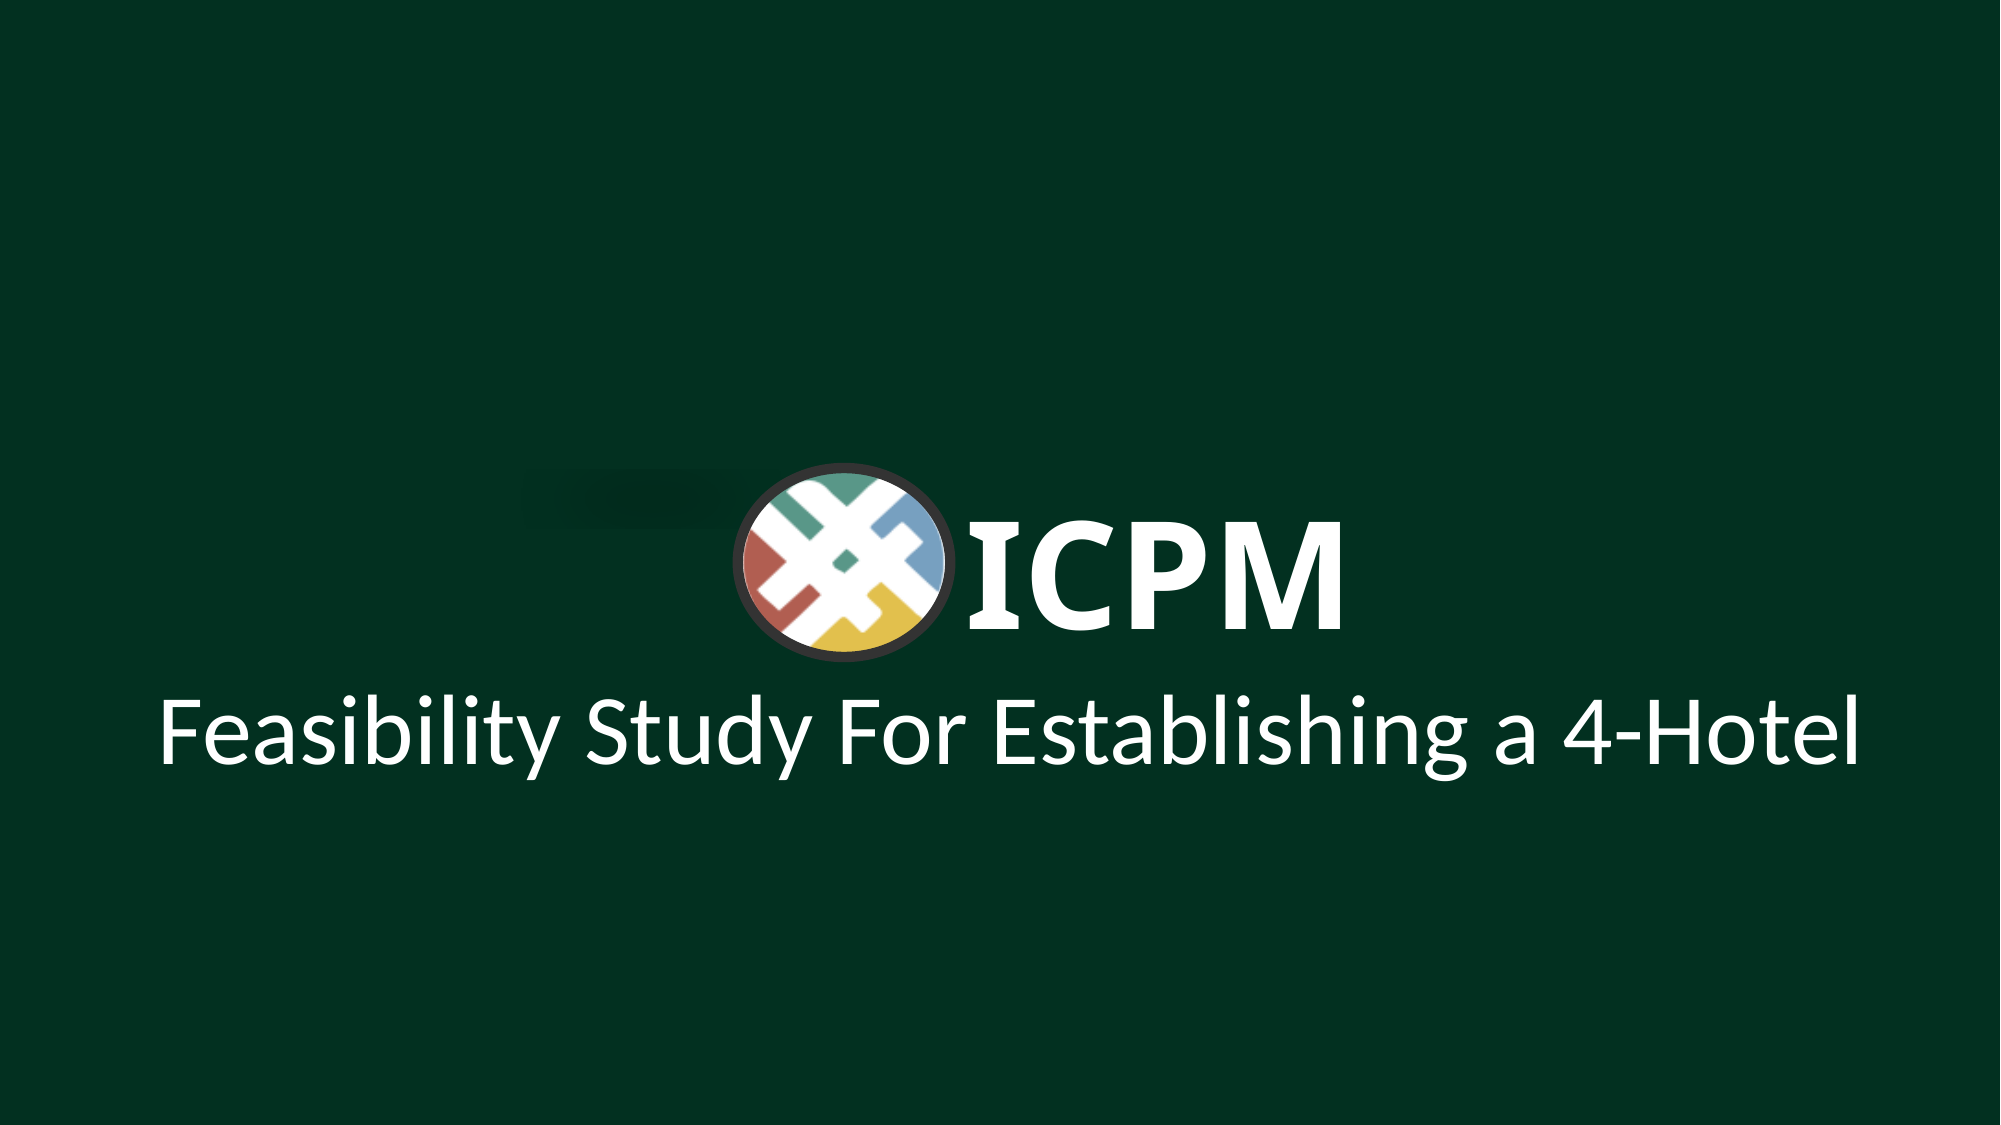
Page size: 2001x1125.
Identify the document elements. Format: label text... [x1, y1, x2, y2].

picture [737, 467, 951, 658]
text_box Feasibility Study For Establishing a 4-Hotel [142, 656, 2000, 792]
text_box ICPM [950, 471, 1425, 667]
